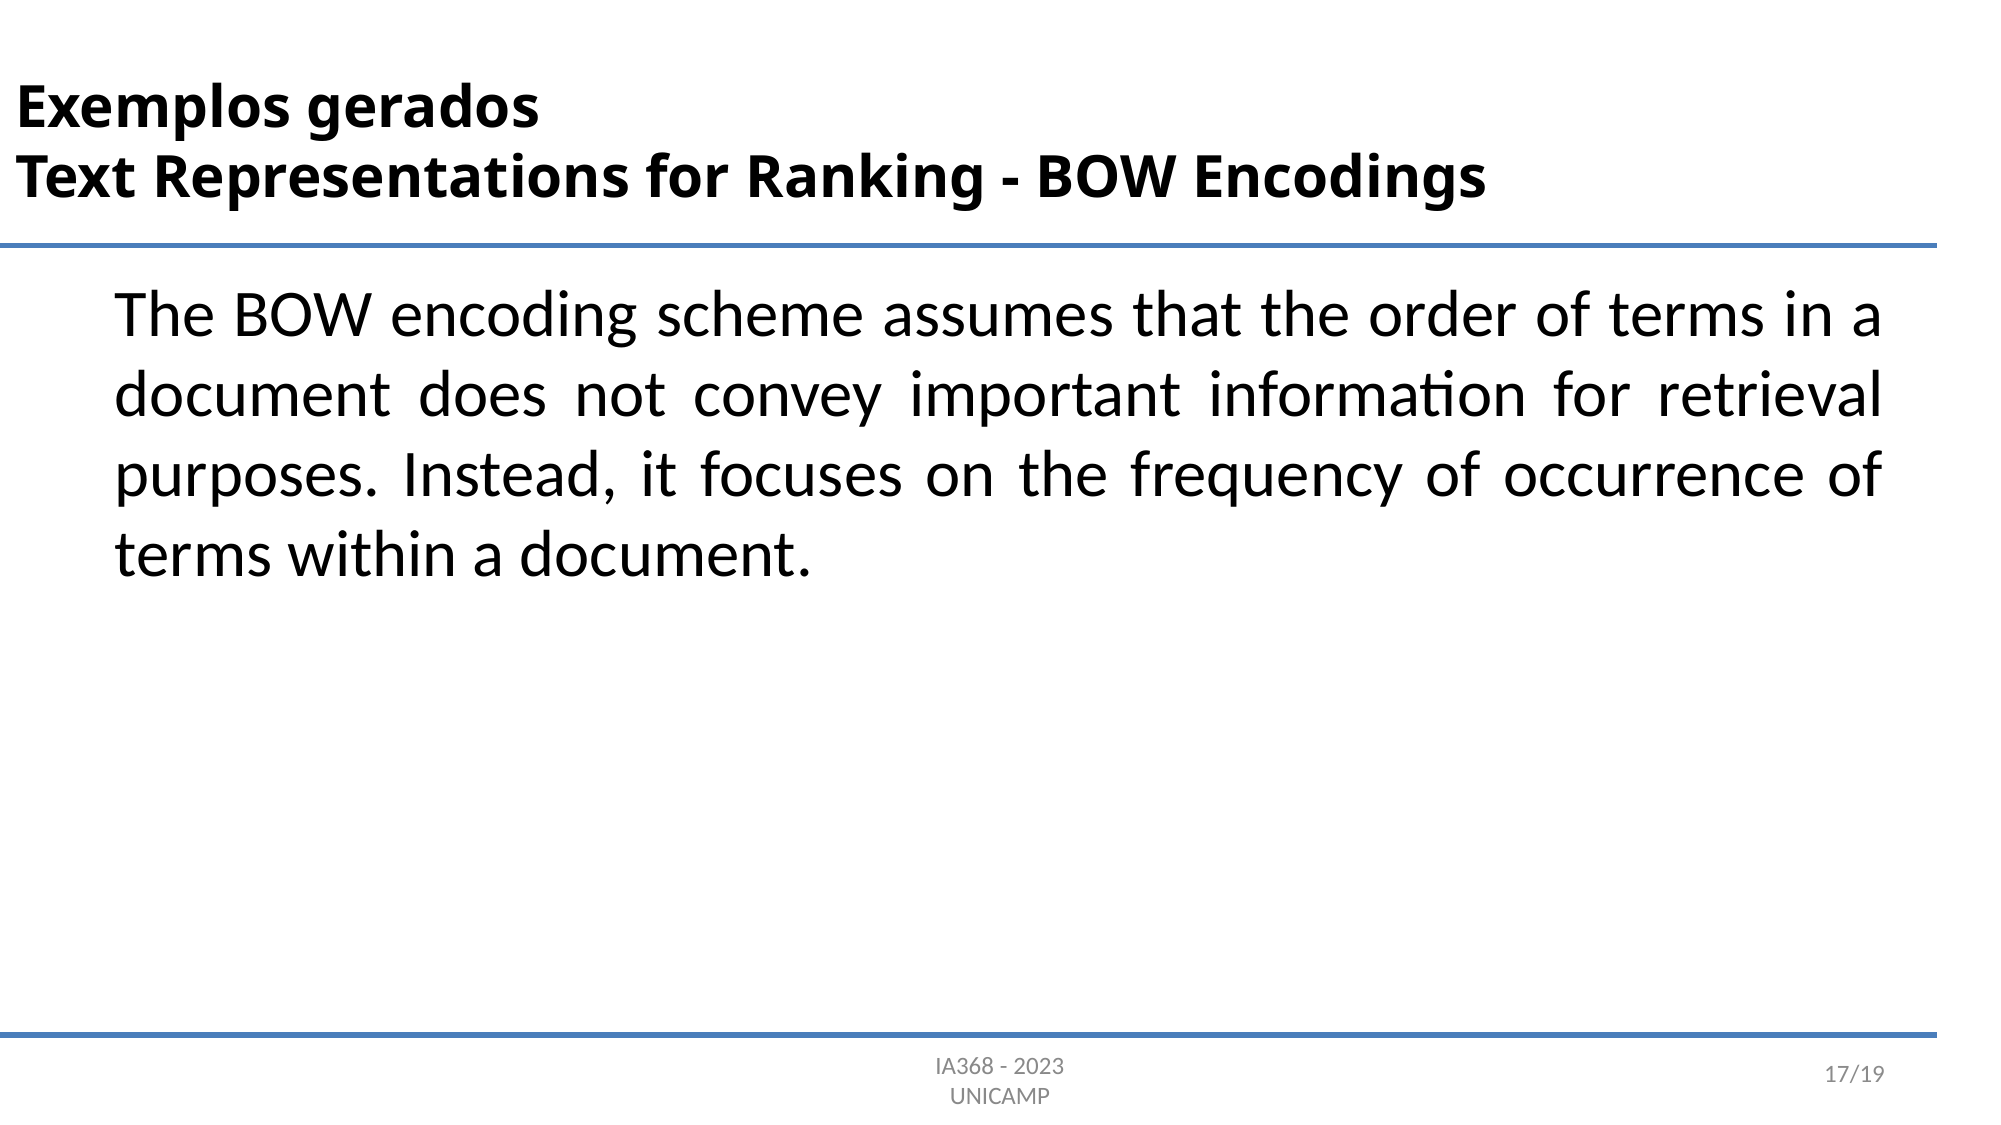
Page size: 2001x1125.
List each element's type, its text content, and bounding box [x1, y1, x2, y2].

title Exemplos gerados Text Representations for Ranking - BOW Encodings [0, 45, 1938, 233]
slide_number 17/19 [1433, 1042, 1900, 1103]
list The BOW encoding scheme assumes that the order of terms in a document does not convey important information for retrieval purposes. Instead, it focuses on the frequency of occurrence of terms within a document. [99, 262, 1900, 1005]
